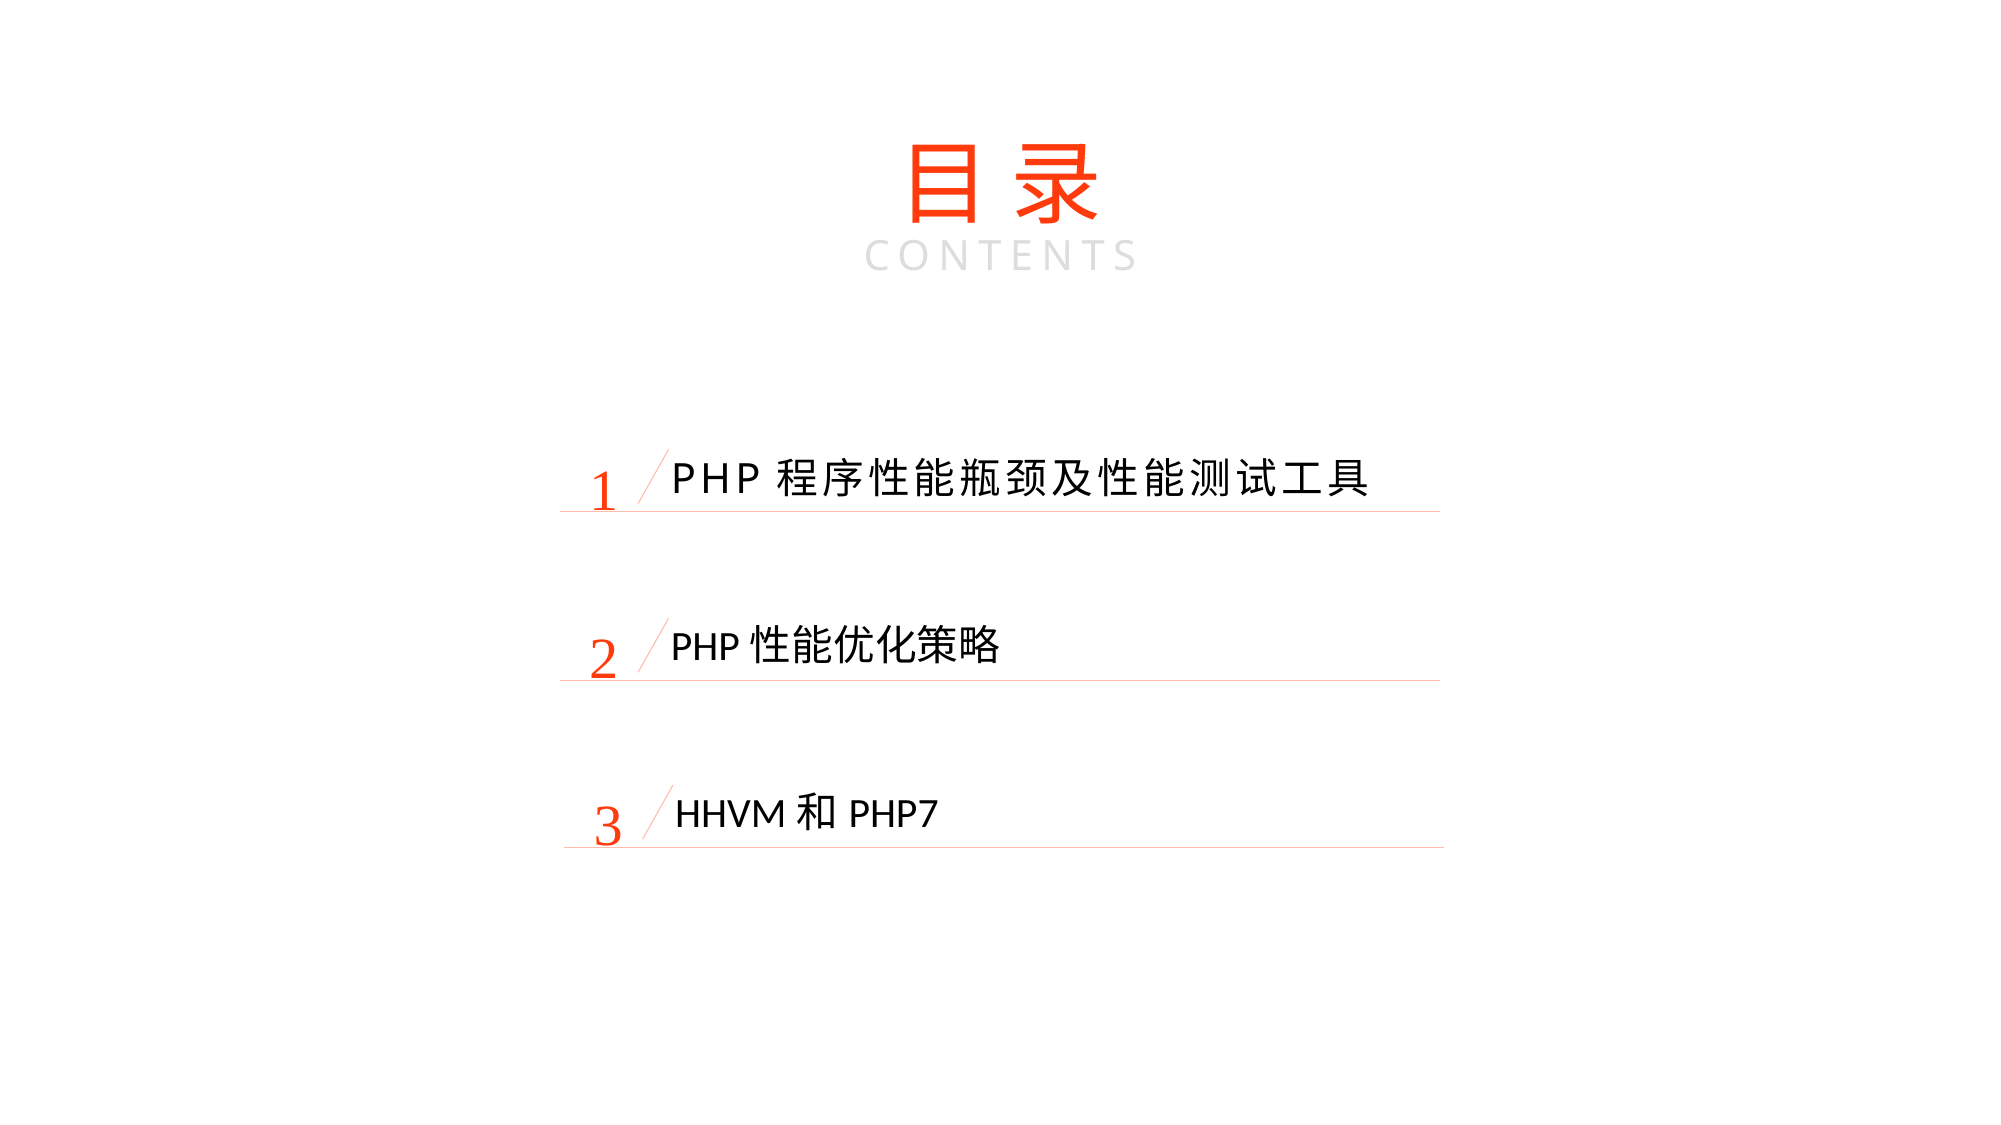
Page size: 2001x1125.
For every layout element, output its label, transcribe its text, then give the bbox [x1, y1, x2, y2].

text_box 3 [564, 766, 653, 858]
text_box HHVM和PHP7 [675, 774, 1445, 848]
text_box PHP程序性能瓶颈及性能测试工具 [670, 438, 1440, 512]
text_box 2 [559, 599, 648, 691]
text_box 1 [559, 430, 648, 522]
text_box CONTENTS [697, 221, 1303, 287]
text_box PHP性能优化策略 [670, 607, 1440, 681]
text_box 目 录 [873, 124, 1127, 221]
